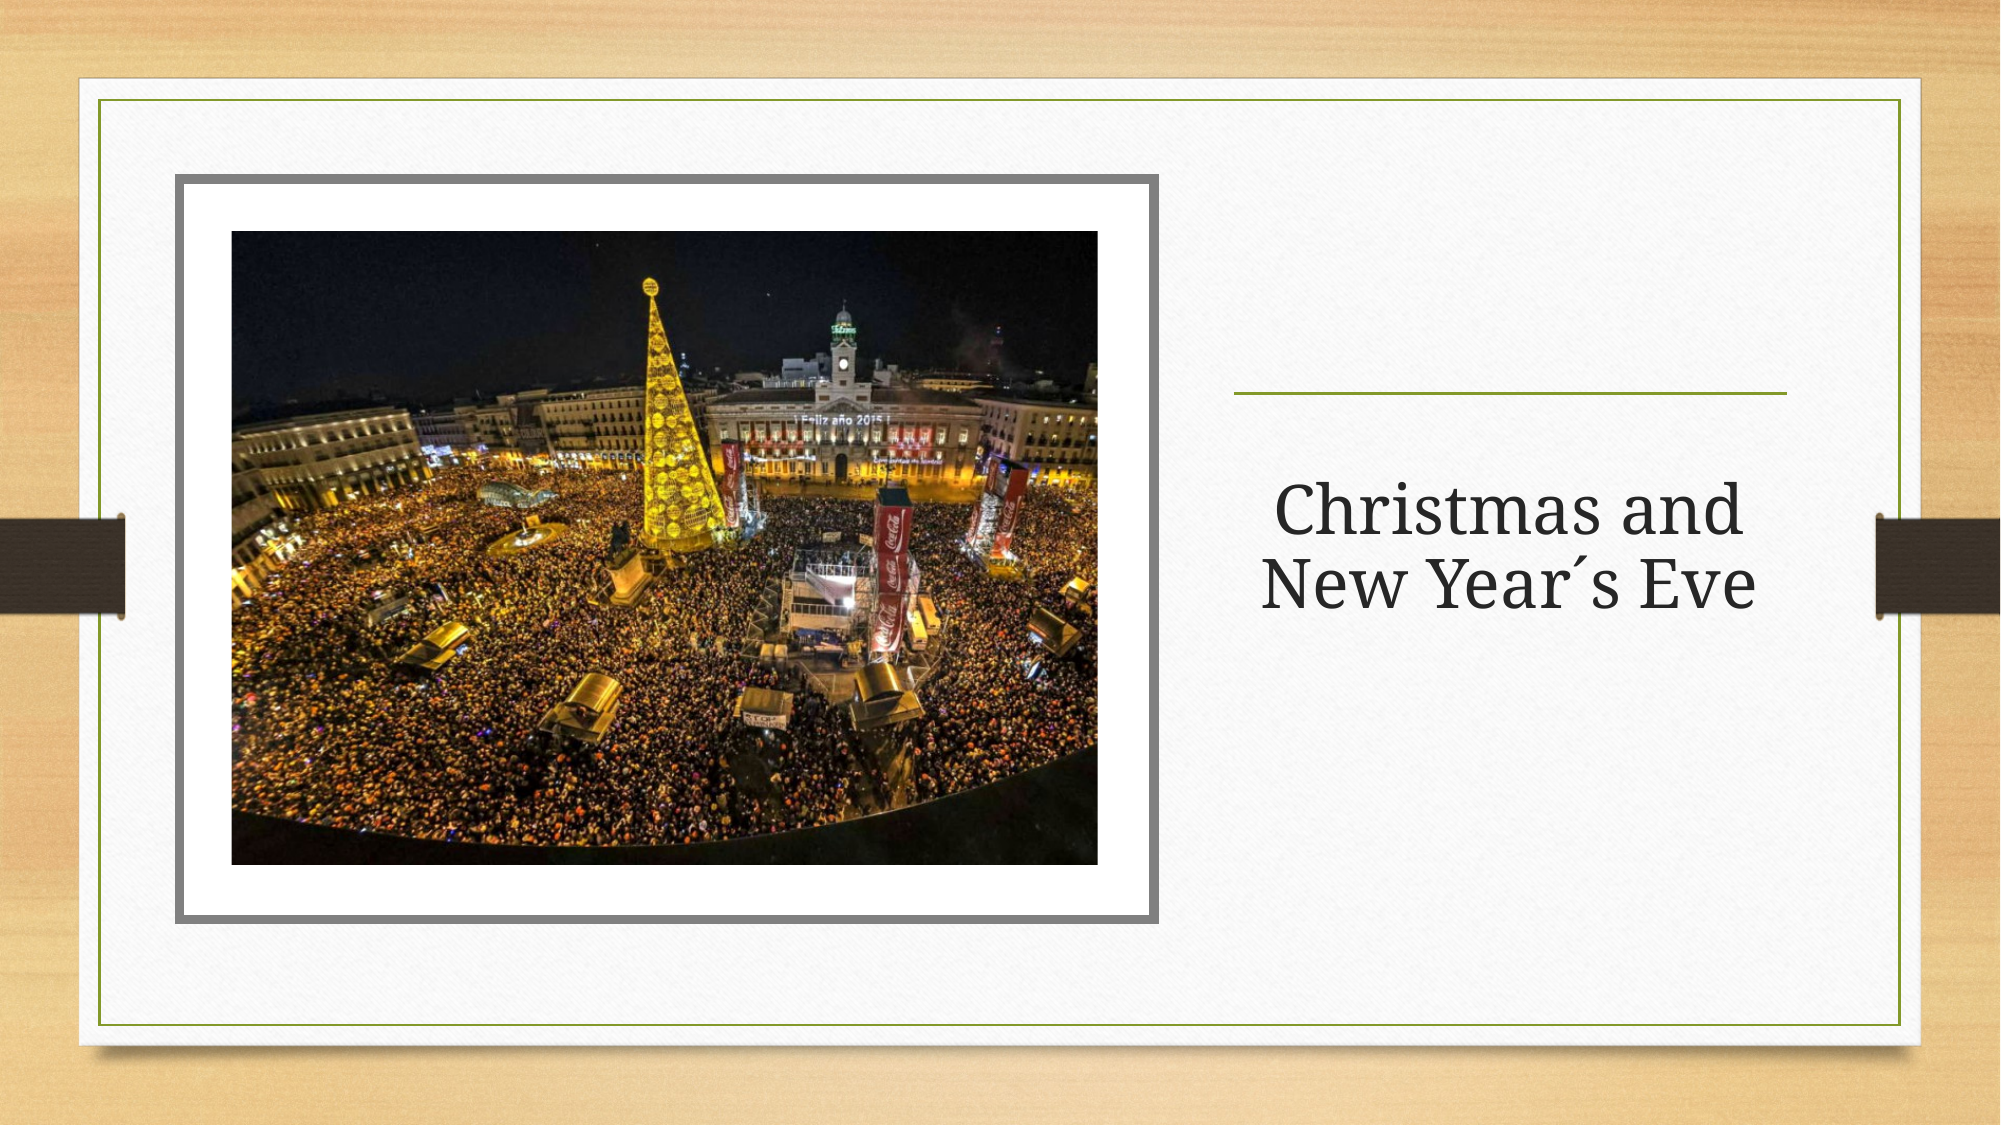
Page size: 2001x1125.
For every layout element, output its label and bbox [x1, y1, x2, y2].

picture [231, 231, 1098, 865]
text_box [0, 0, 2000, 1125]
